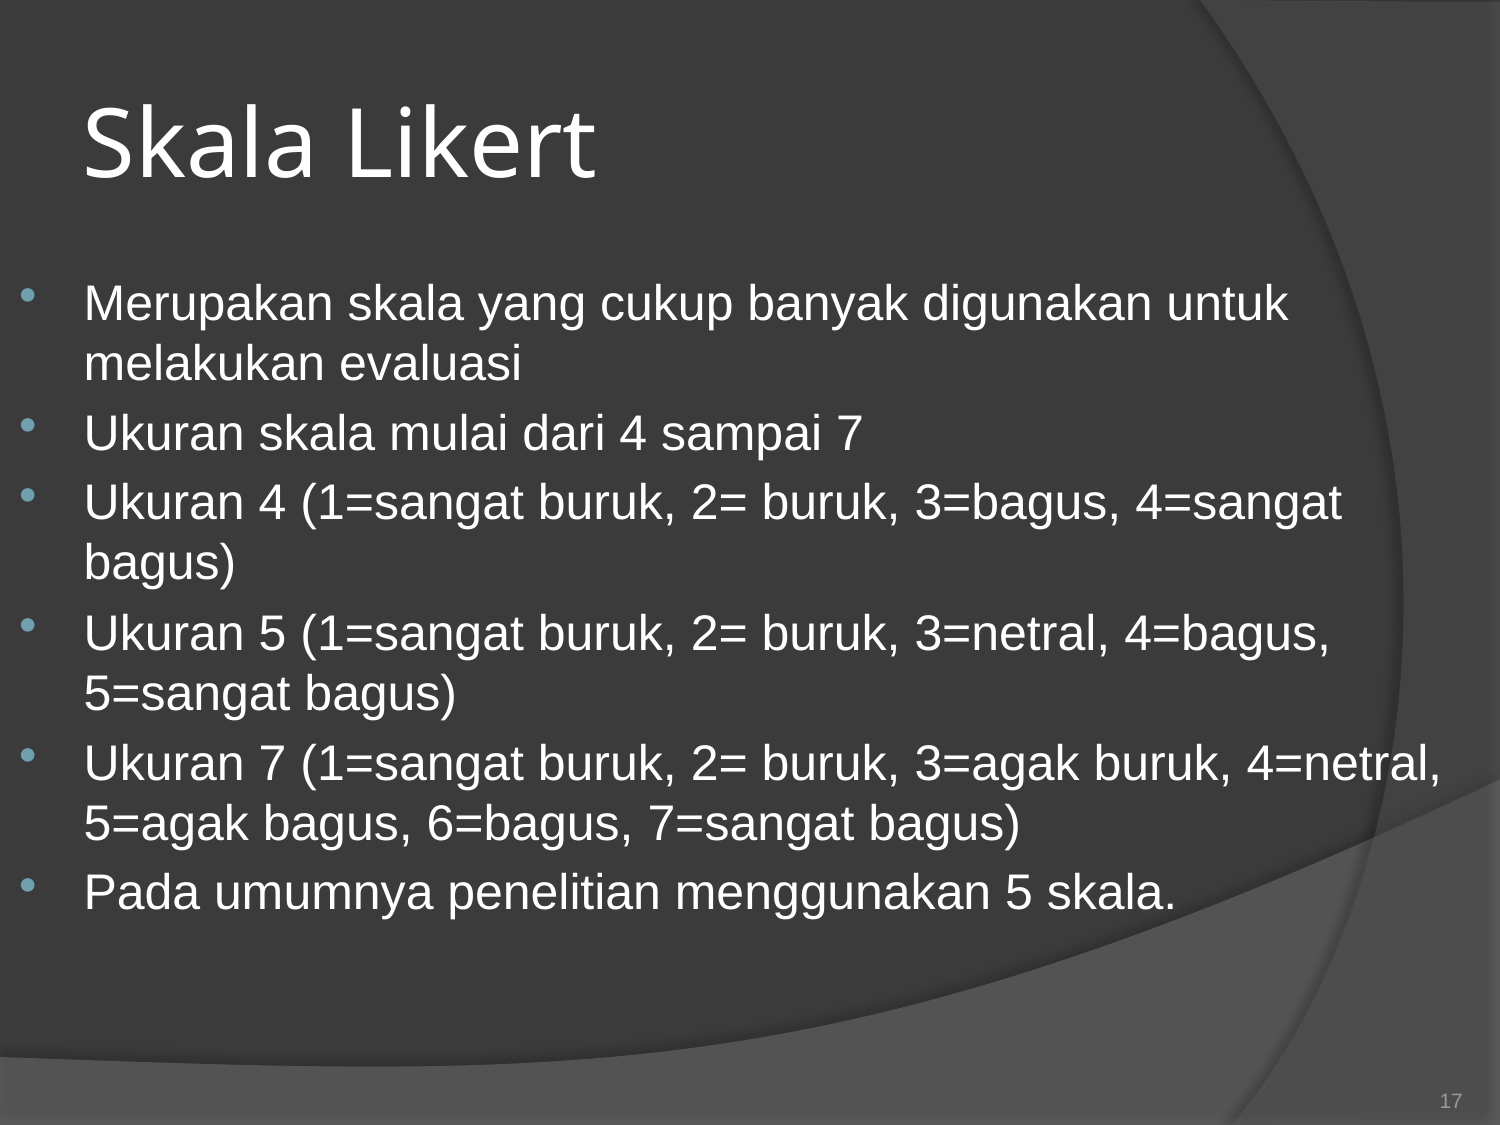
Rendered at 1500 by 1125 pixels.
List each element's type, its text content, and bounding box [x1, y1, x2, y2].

slide_number 17 [1337, 1053, 1463, 1114]
title Skala Likert [75, 45, 1300, 233]
list Merupakan skala yang cukup banyak digunakan untuk melakukan evaluasi Ukuran skala mulai dari 4 sampai 7 Ukuran 4 (1=sangat buruk, 2= buruk, 3=bagus, 4=sangat bagus) Ukuran 5 (1=sangat buruk, 2= buruk, 3=netral, 4=bagus, 5=sangat bagus) Ukuran 7 (1=sangat buruk, 2= buruk, 3=agak buruk, 4=netral, 5=agak bagus, 6=bagus, 7=sangat bagus) Pada umumnya penelitian menggunakan 5 skala. [0, 262, 1500, 1005]
